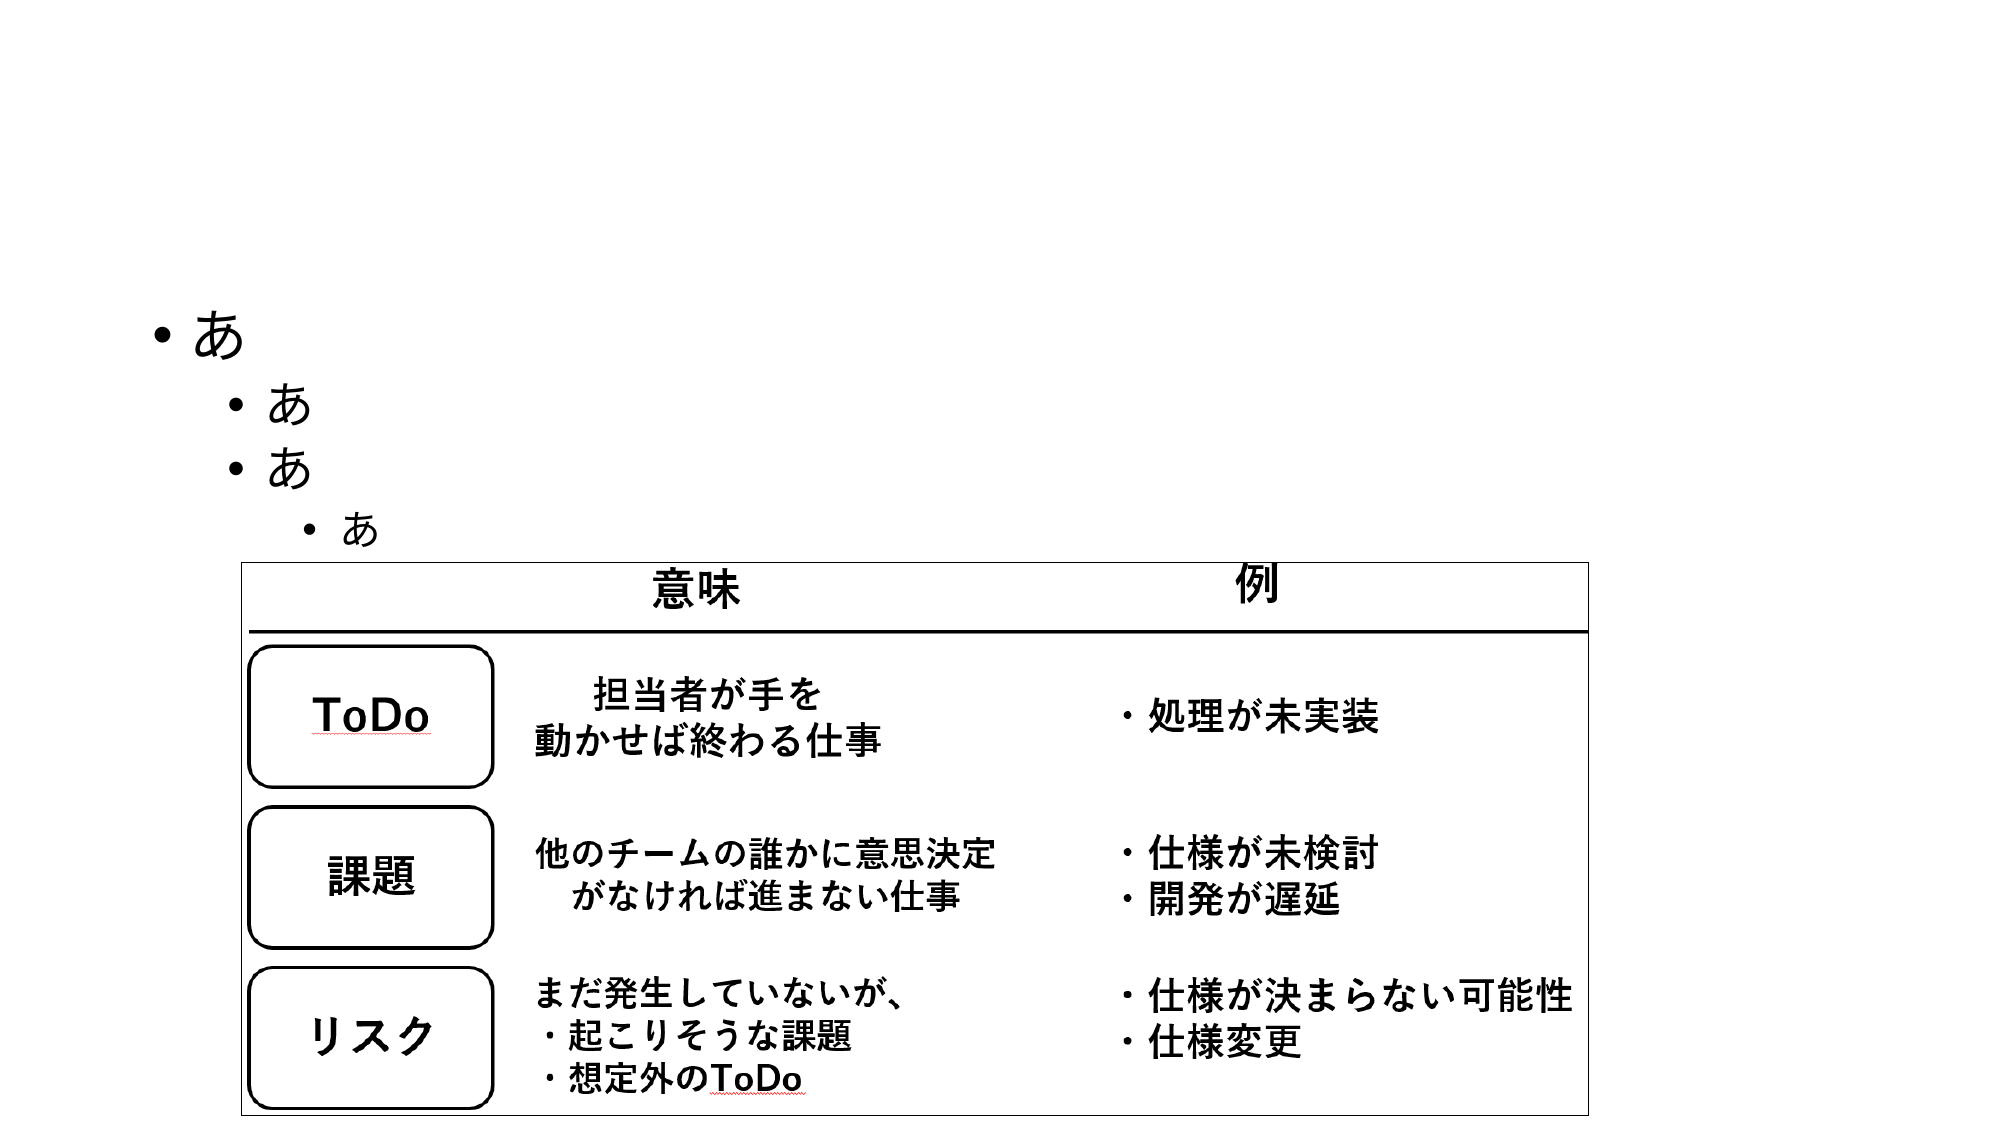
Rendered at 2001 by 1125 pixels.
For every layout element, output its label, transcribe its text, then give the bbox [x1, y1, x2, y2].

picture [241, 562, 1589, 1116]
list あ あ あ あ [137, 299, 1863, 1014]
